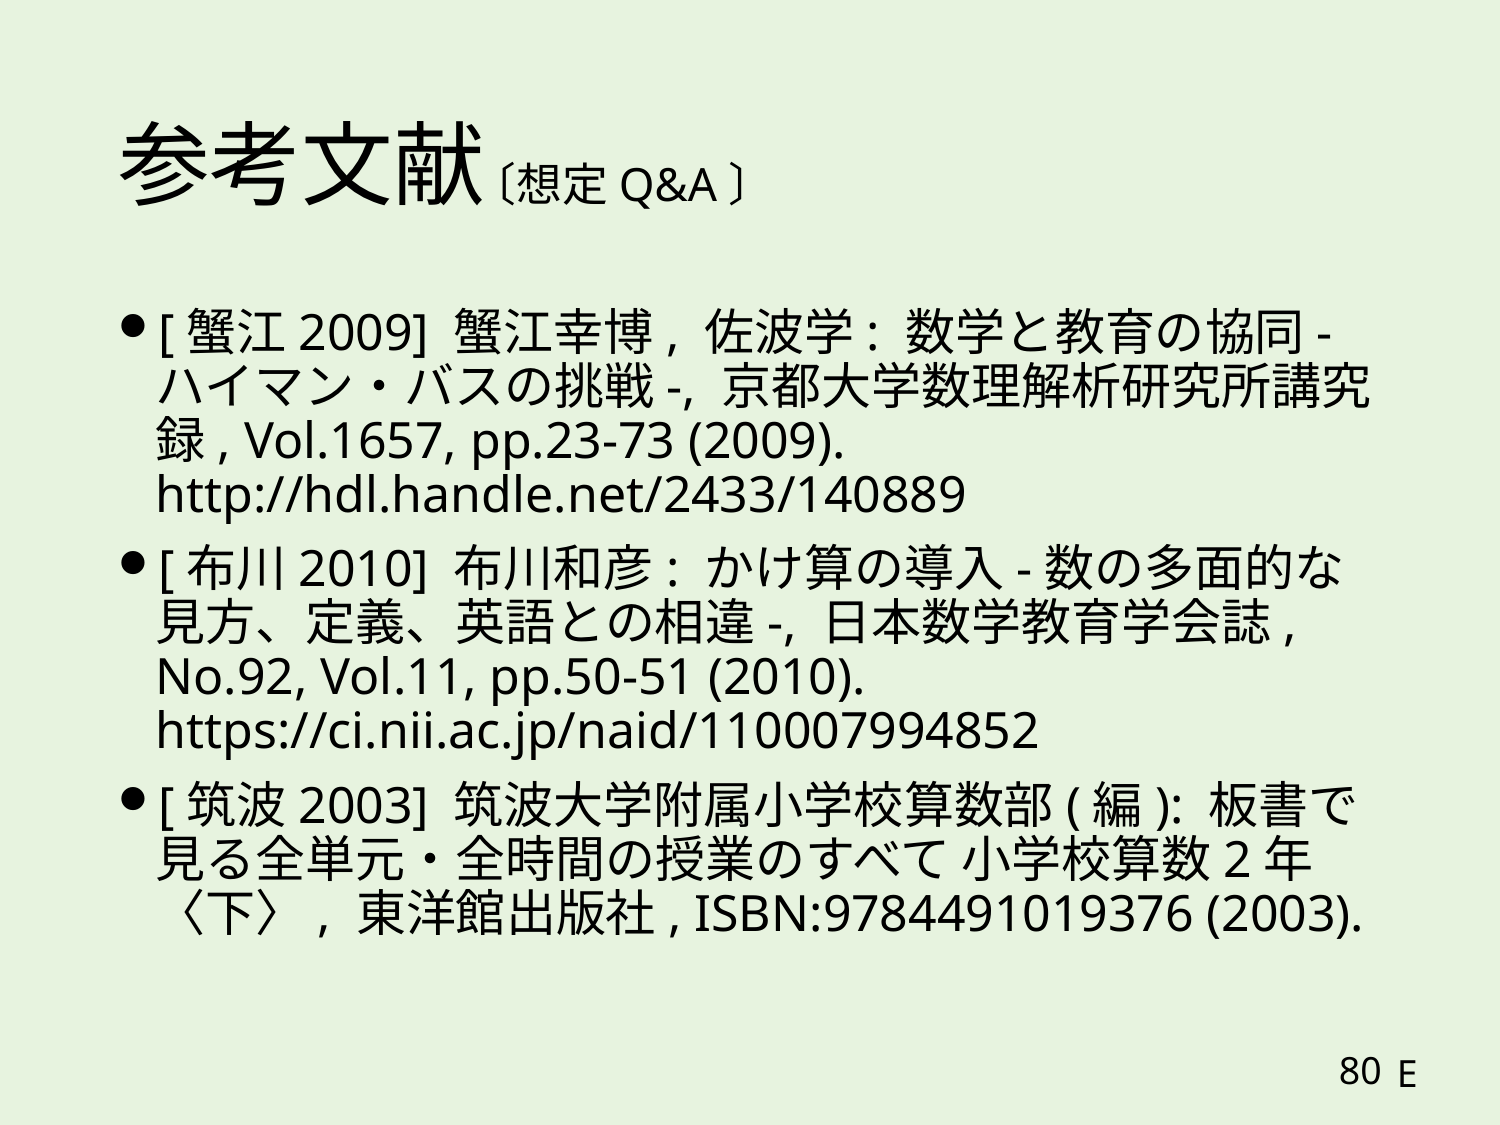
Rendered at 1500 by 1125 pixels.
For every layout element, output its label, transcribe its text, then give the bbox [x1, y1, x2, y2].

slide_number 80 [1059, 1042, 1382, 1103]
text_box E [1382, 1042, 1433, 1103]
list [蟹江2009] 蟹江幸博, 佐波学: 数学と教育の協同-ハイマン・バスの挑戦-, 京都大学数理解析研究所講究録, Vol.1657, pp.23-73 (2009). http://hdl.handle.net/2433/140889 [布川2010] 布川和彦: かけ算の導入-数の多面的な見方、定義、英語との相違-, 日本数学教育学会誌, No.92, Vol.11, pp.50-51 (2010). https://ci.nii.ac.jp/naid/110007994852 [筑波2003] 筑波大学附属小学校算数部(編): 板書で見る全単元・全時間の授業のすべて 小学校算数2年〈下〉, 東洋館出版社, ISBN:9784491019376 (2003). [103, 299, 1397, 1014]
title 参考文献 [103, 59, 1397, 278]
text_box 〔想定Q&A〕 [455, 148, 789, 218]
